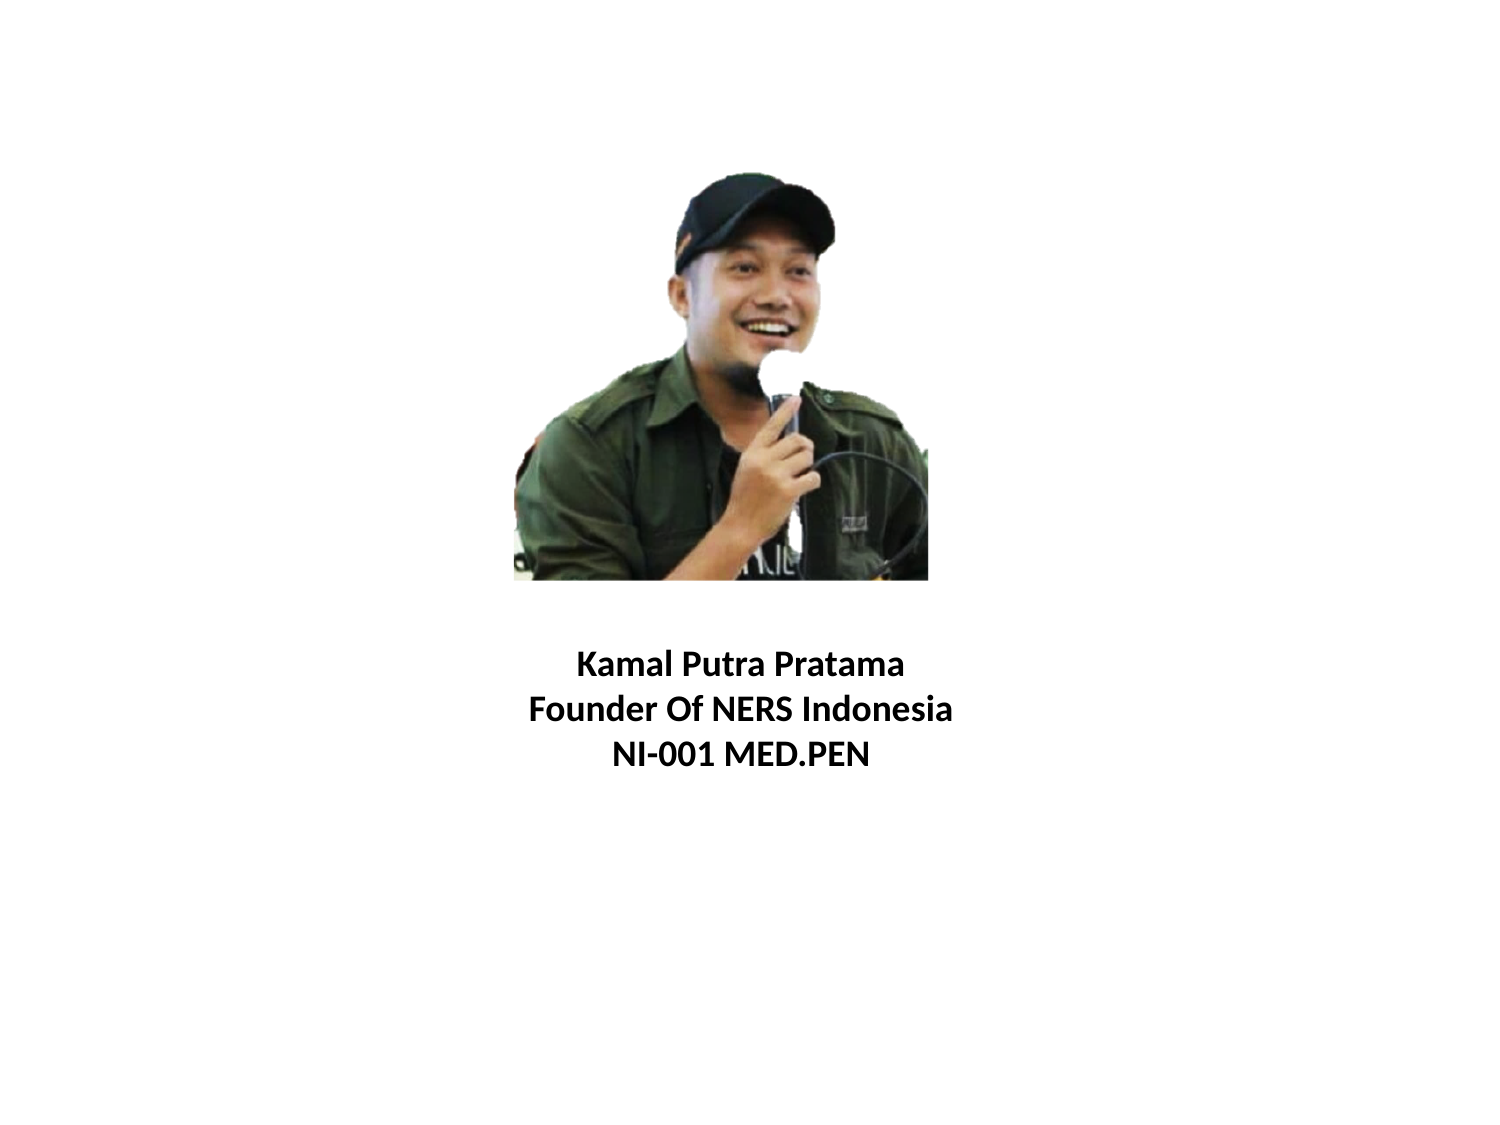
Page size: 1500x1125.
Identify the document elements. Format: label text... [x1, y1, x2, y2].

picture [513, 0, 929, 581]
text_box Kamal Putra Pratama Founder Of NERS Indonesia NI-001 MED.PEN [513, 632, 969, 827]
